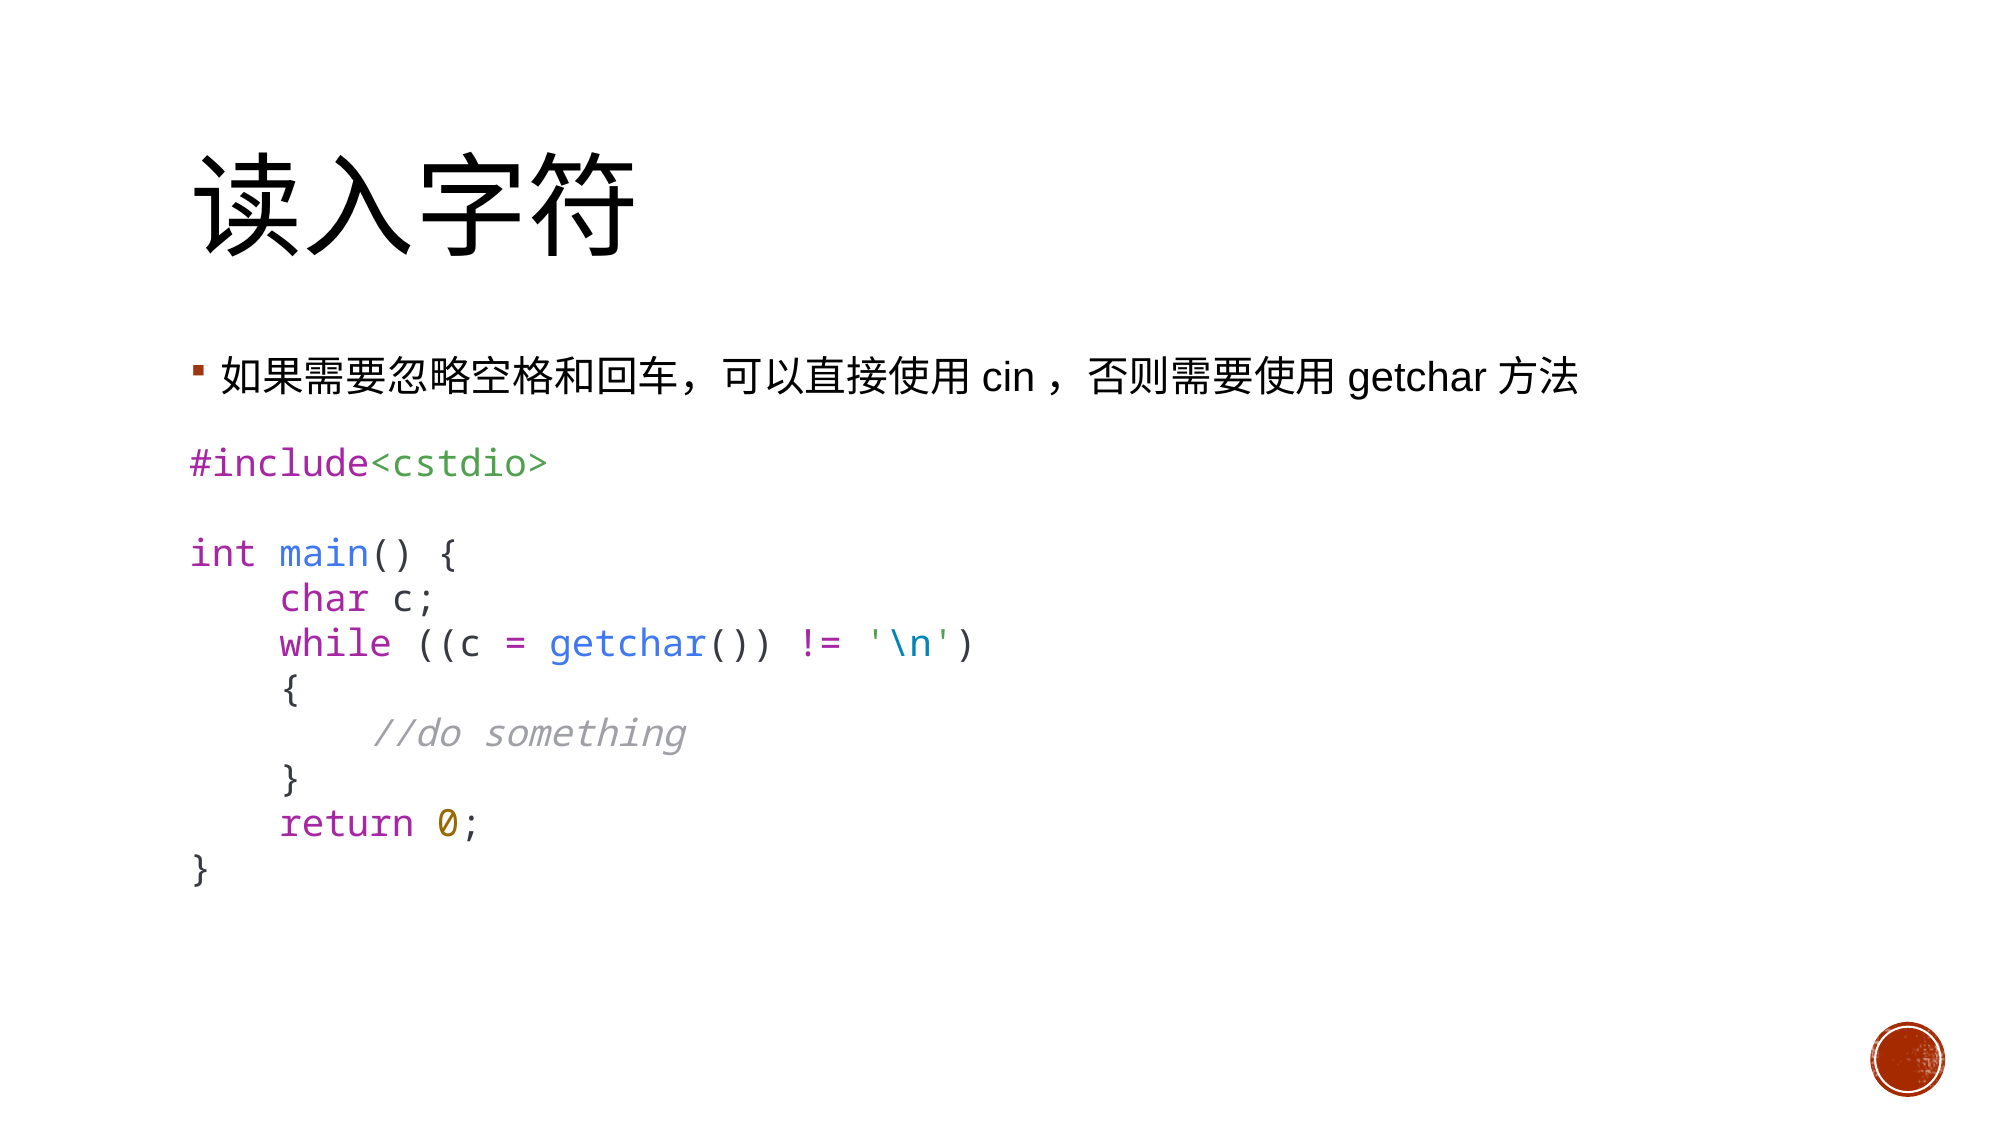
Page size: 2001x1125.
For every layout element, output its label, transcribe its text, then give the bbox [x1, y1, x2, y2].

text_box #include<cstdio> int main() { char c; while ((c = getchar()) != '\n') { //do something } return 0; } [174, 431, 1175, 897]
title 读入字符 [175, 79, 1826, 344]
list 如果需要忽略空格和回车，可以直接使用cin，否则需要使用getchar方法 [175, 348, 1826, 1013]
